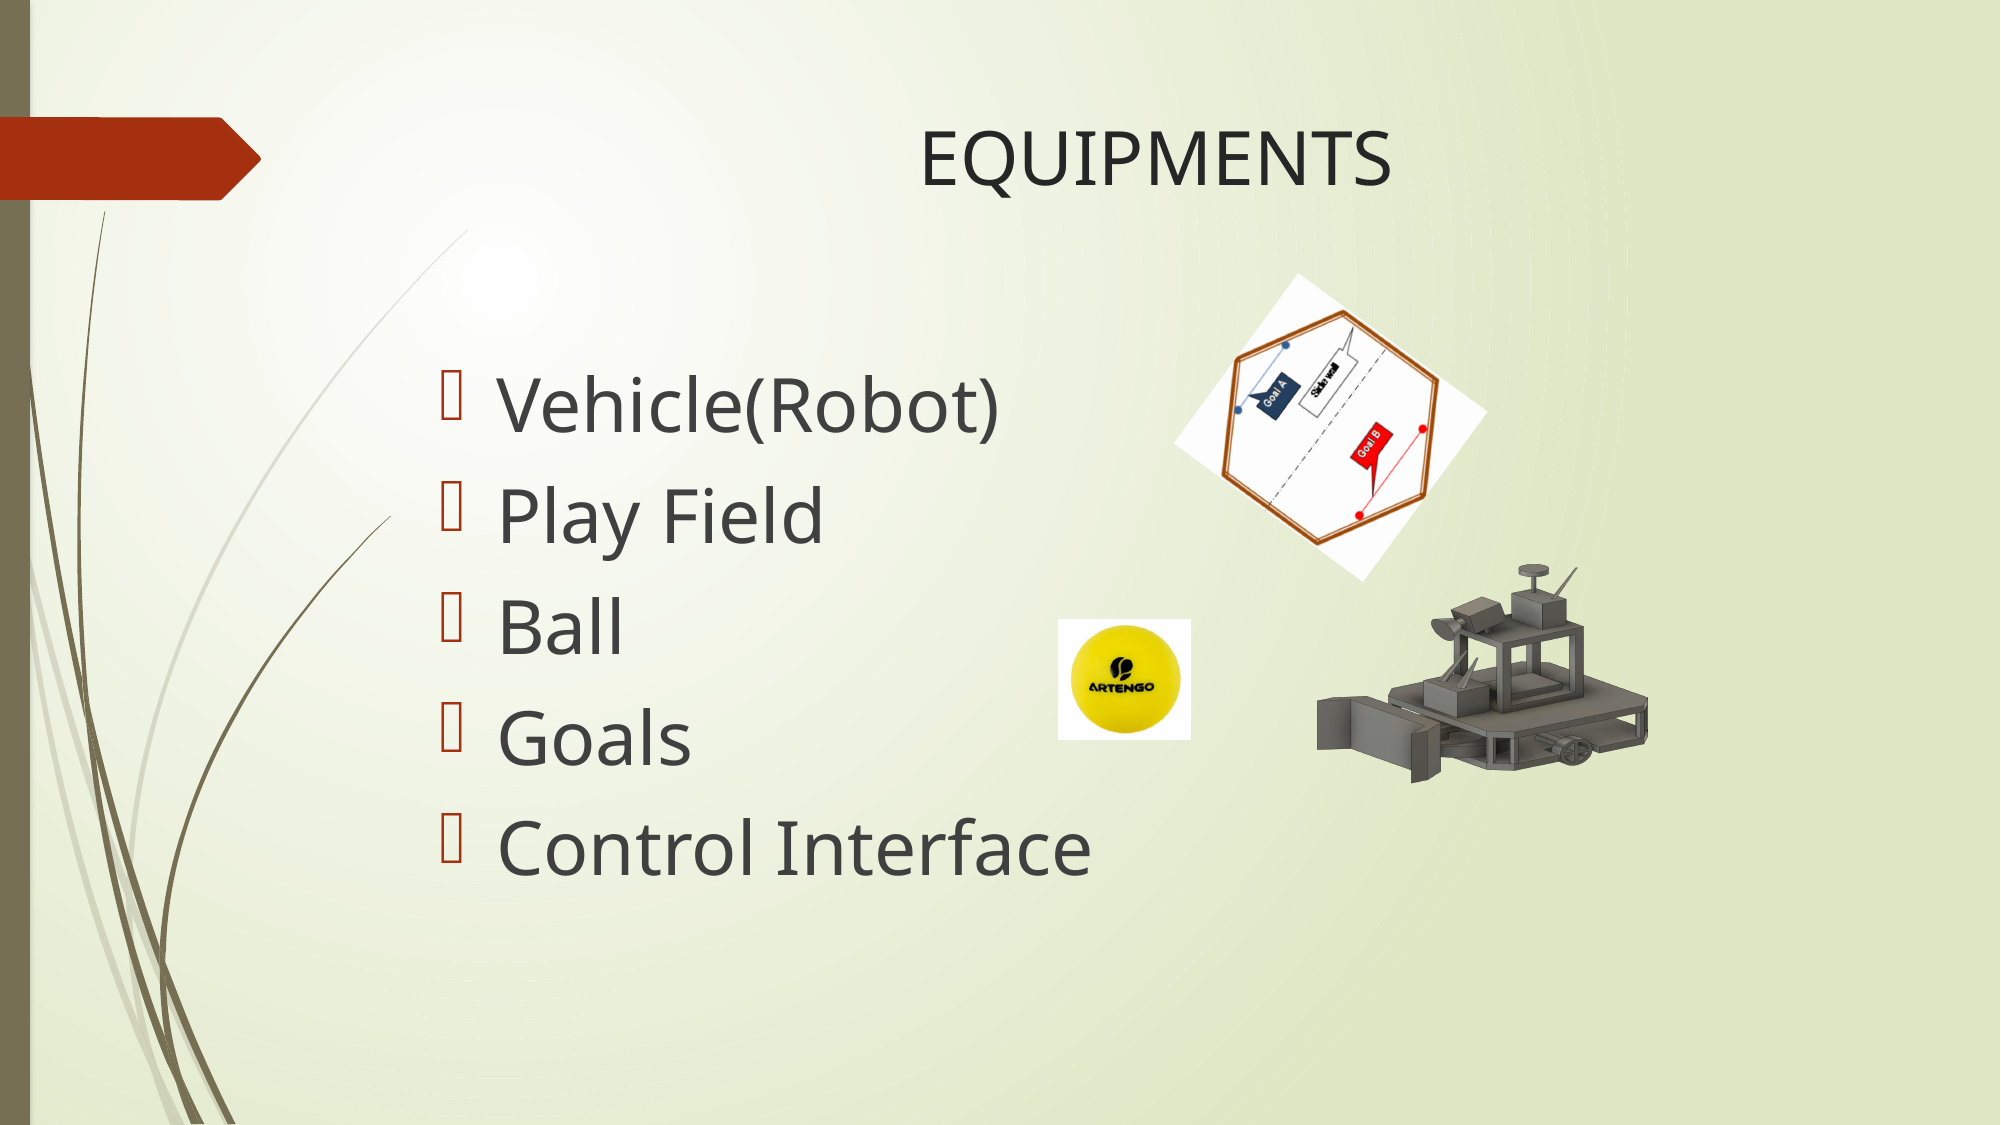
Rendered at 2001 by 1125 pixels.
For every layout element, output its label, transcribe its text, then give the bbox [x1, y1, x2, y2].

list Vehicle(Robot) Play Field Ball Goals Control Interface [424, 350, 1888, 970]
picture [1173, 273, 1703, 786]
title EQUIPMENTS [425, 102, 1888, 313]
picture [1058, 619, 1191, 740]
